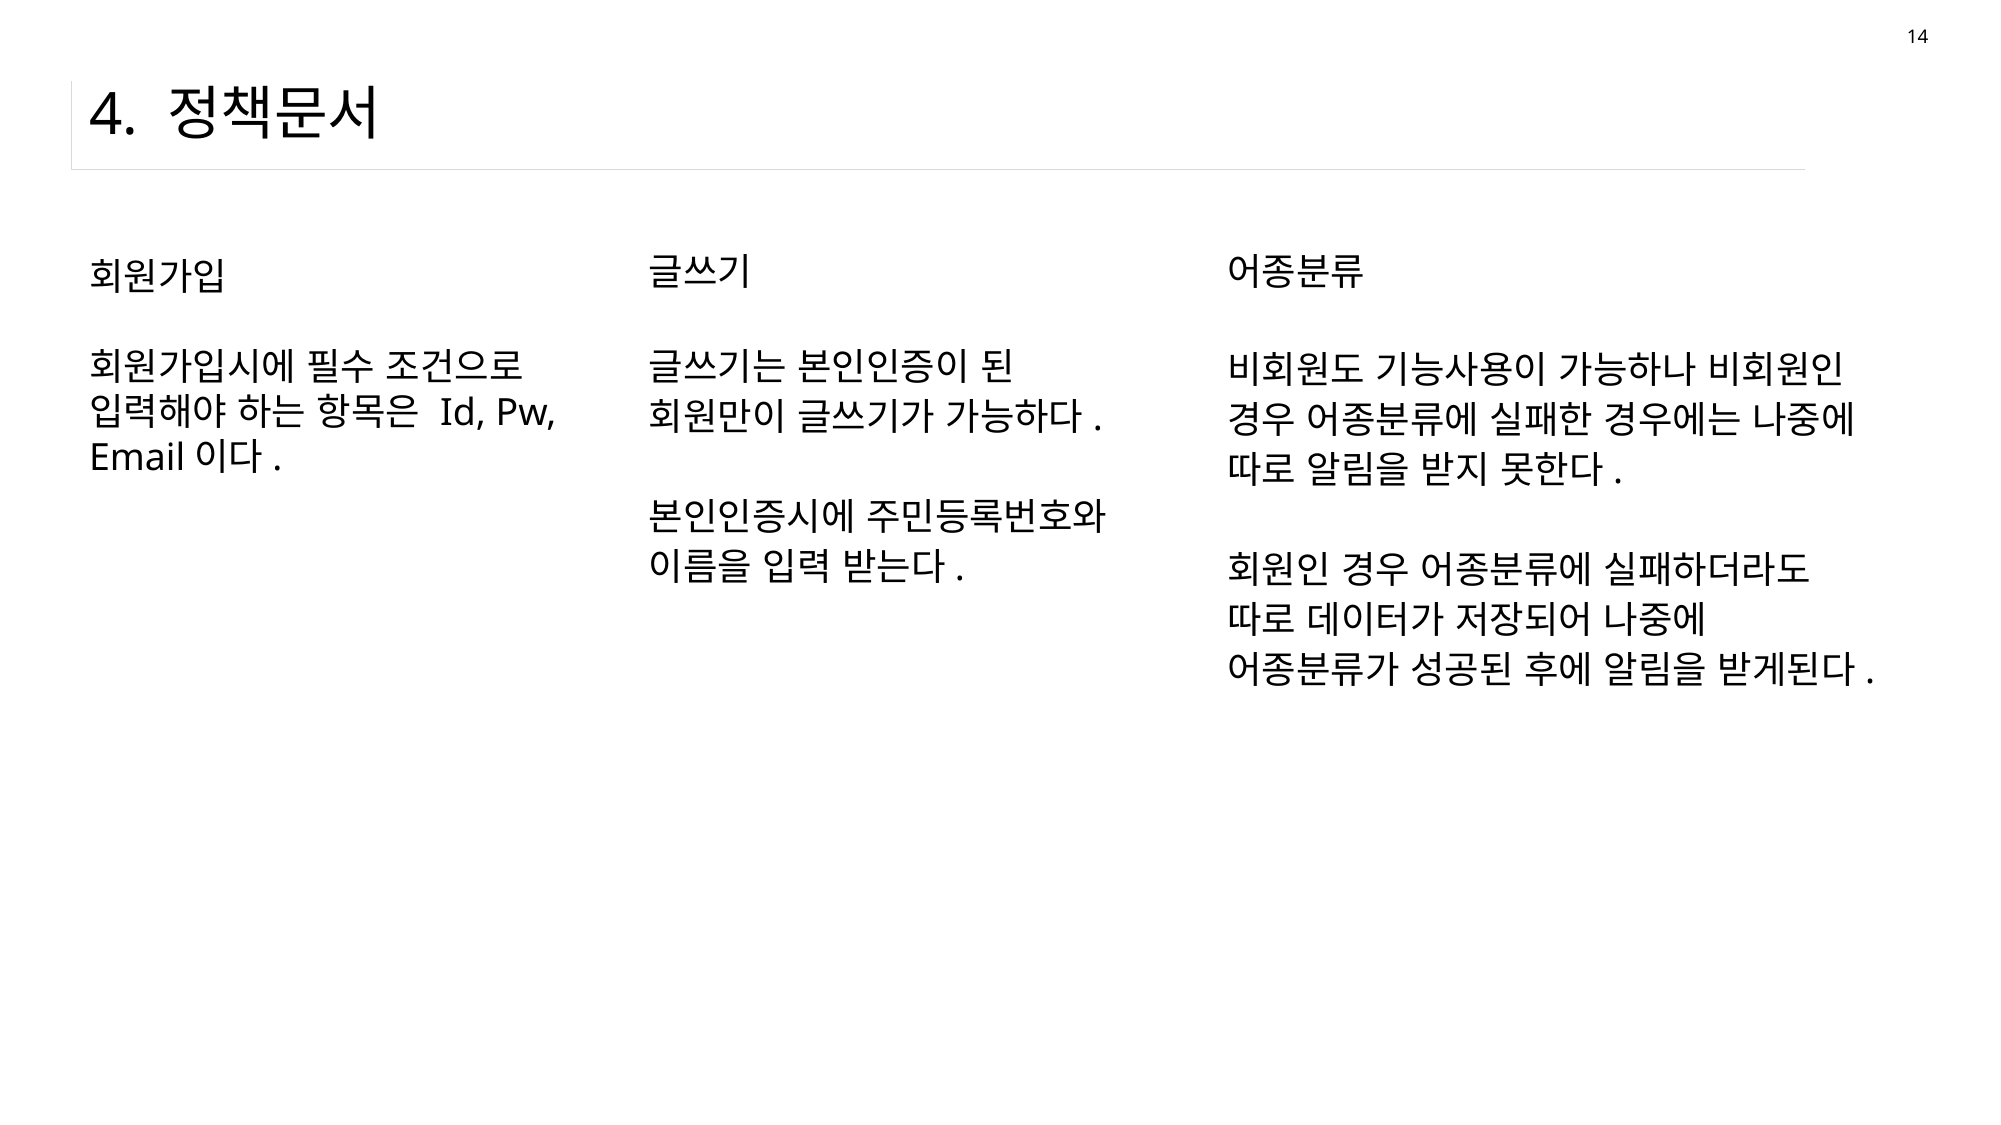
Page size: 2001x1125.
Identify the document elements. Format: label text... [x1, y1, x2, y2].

text_box 어종분류 비회원도 기능사용이 가능하나 비회원인 경우 어종분류에 실패한 경우에는 나중에 따로 알림을 받지 못한다. 회원인 경우 어종분류에 실패하더라도 따로 데이터가 저장되어 나중에 어종분류가 성공된 후에 알림을 받게된다. [1212, 184, 1903, 752]
title 4. 정책문서 [74, 61, 1949, 162]
text_box 14 [1892, 17, 2000, 58]
text_box 글쓰기 글쓰기는 본인인증이 된 회원만이 글쓰기가 가능하다. 본인인증시에 주민등록번호와 이름을 입력 받는다. [633, 272, 1178, 563]
text_box 회원가입 회원가입시에 필수 조건으로 입력해야 하는 항목은 Id, Pw, Email이다. [74, 243, 599, 534]
